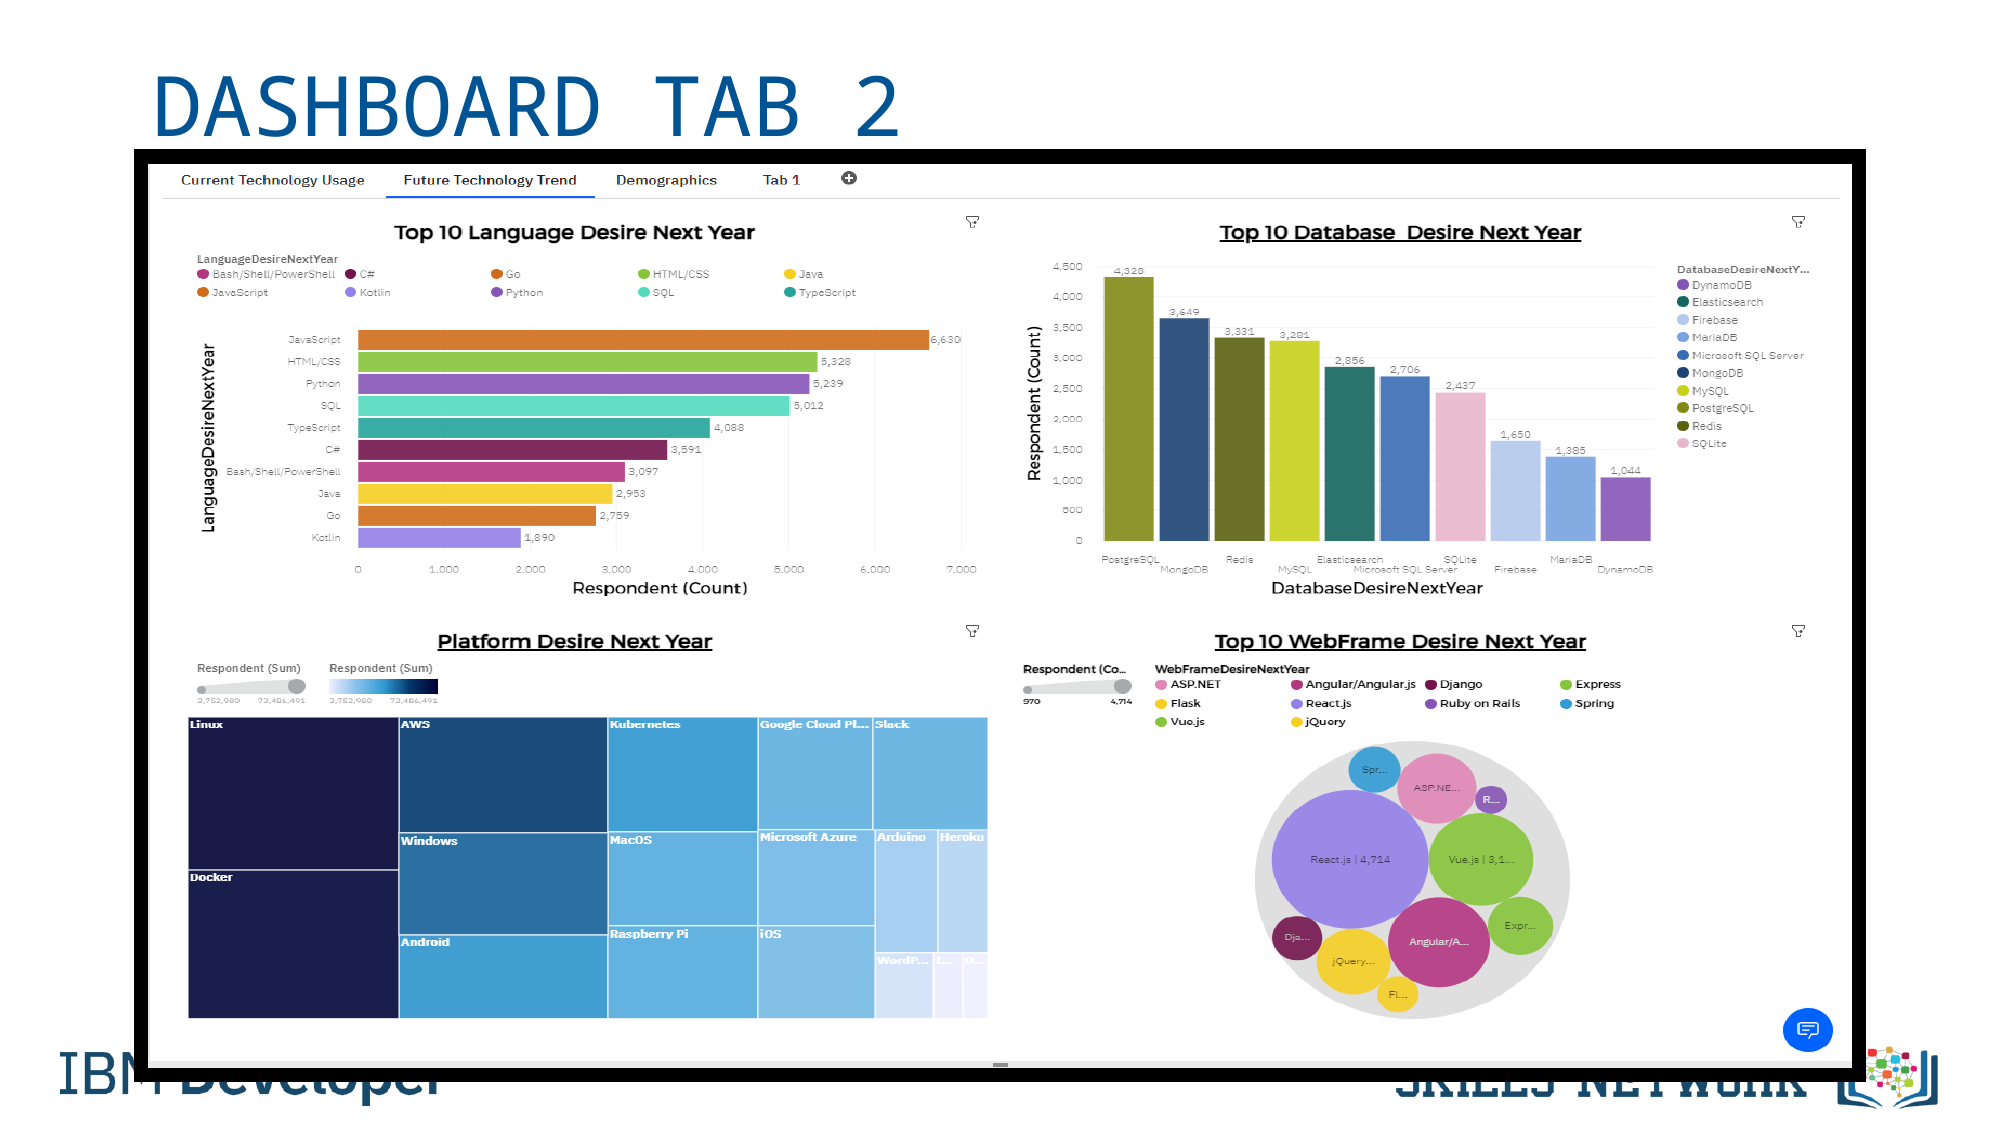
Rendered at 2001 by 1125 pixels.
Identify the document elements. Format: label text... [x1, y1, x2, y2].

picture [148, 163, 1852, 1068]
picture [55, 1045, 459, 1108]
title DASHBOARD TAB 2 [137, 0, 1863, 149]
picture [1390, 1045, 1945, 1111]
